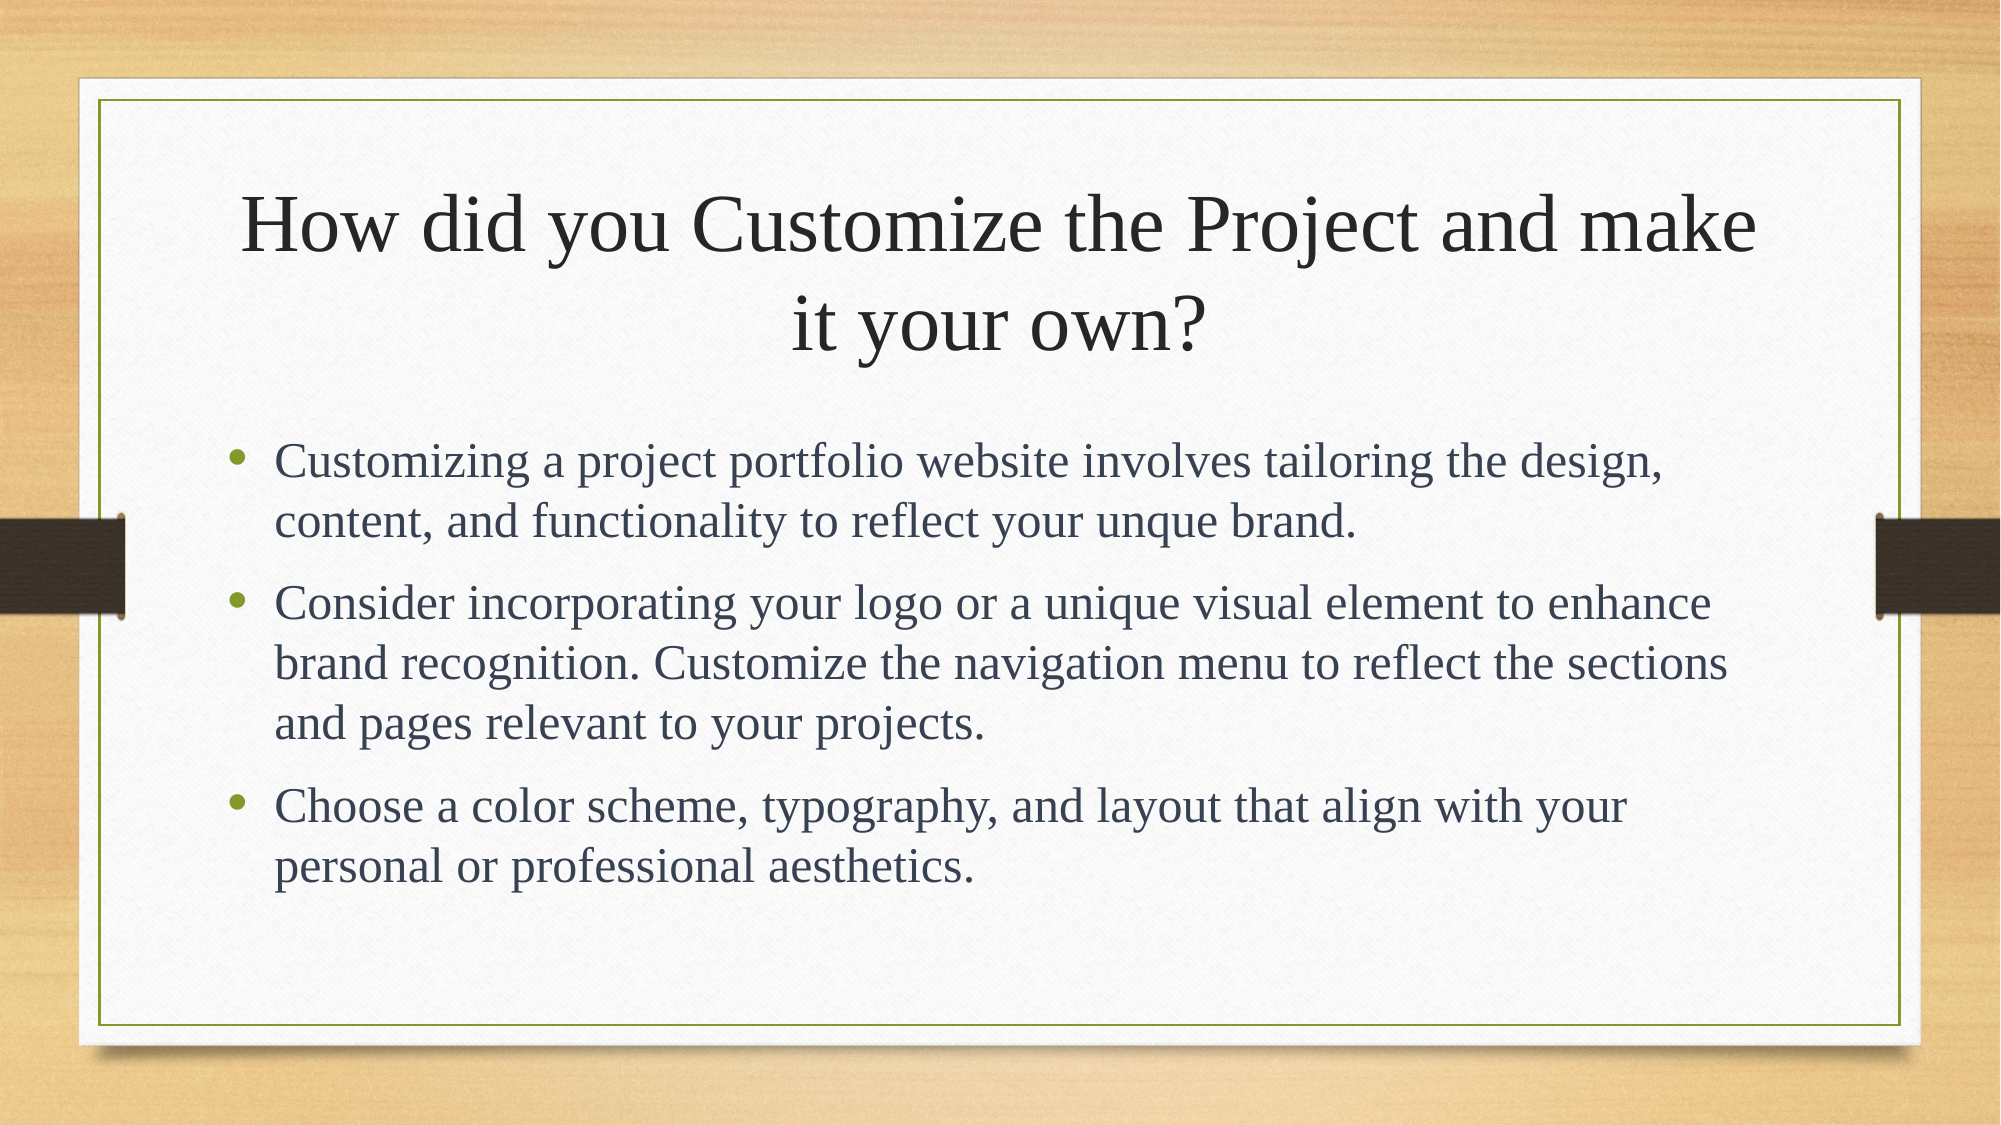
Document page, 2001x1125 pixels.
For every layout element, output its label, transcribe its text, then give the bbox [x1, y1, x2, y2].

picture [0, 0, 2001, 1125]
list Customizing a project portfolio website involves tailoring the design, content, and functionality to reflect your unque brand. Consider incorporating your logo or a unique visual element to enhance brand recognition. Customize the navigation menu to reflect the sections and pages relevant to your projects. Choose a color scheme, typography, and layout that align with your personal or professional aesthetics. [212, 419, 1788, 964]
title How did you Customize the Project and make it your own? [212, 161, 1788, 375]
